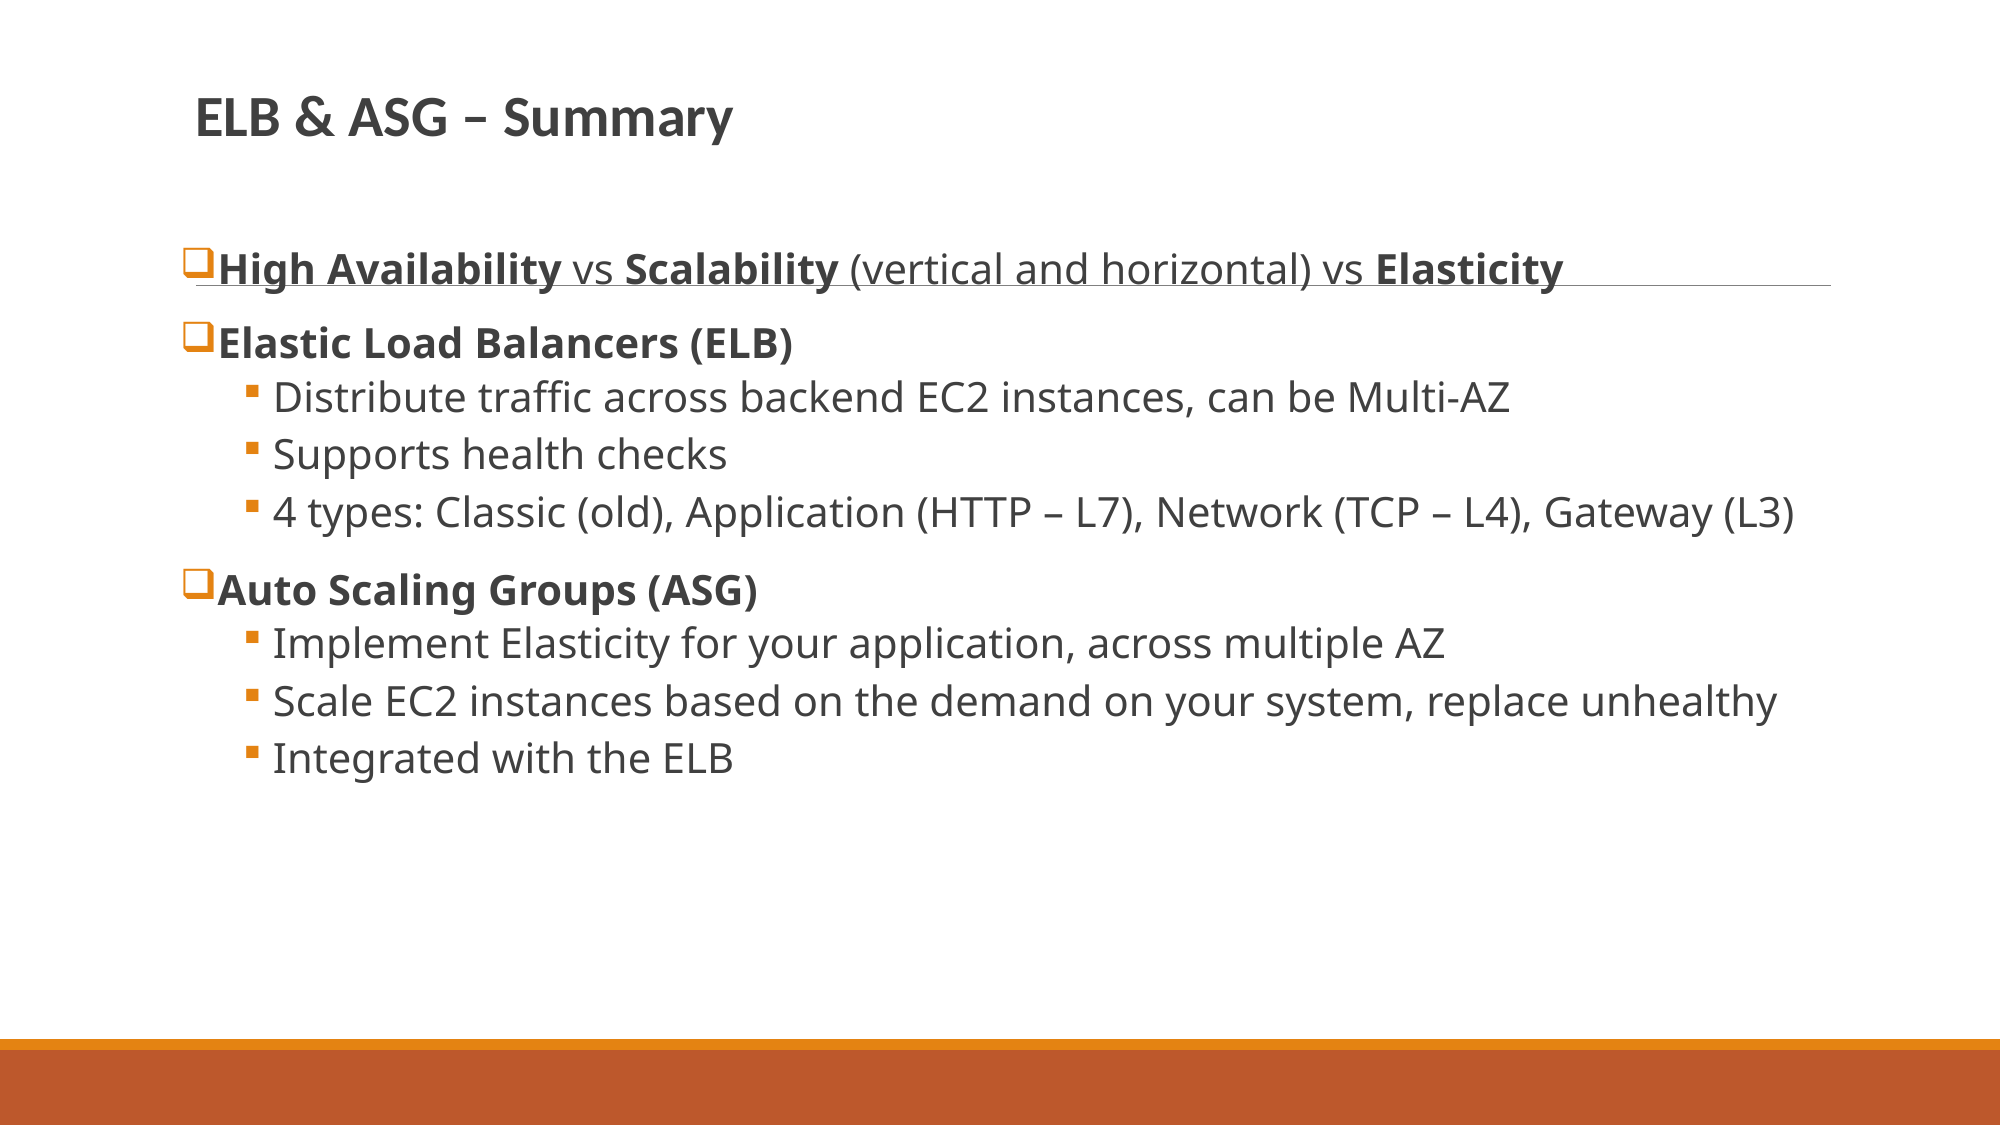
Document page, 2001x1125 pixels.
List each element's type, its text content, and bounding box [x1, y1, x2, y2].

list ELB & ASG – Summary High Availability vs Scalability (vertical and horizontal) vs Elasticity Elastic Load Balancers (ELB) Distribute traffic across backend EC2 instances, can be Multi-AZ Supports health checks 4 types: Classic (old), Application (HTTP – L7), Network (TCP – L4), Gateway (L3) Auto Scaling Groups (ASG) Implement Elasticity for your application, across multiple AZ Scale EC2 instances based on the demand on your system, replace unhealthy Integrated with the ELB [180, 79, 1830, 963]
